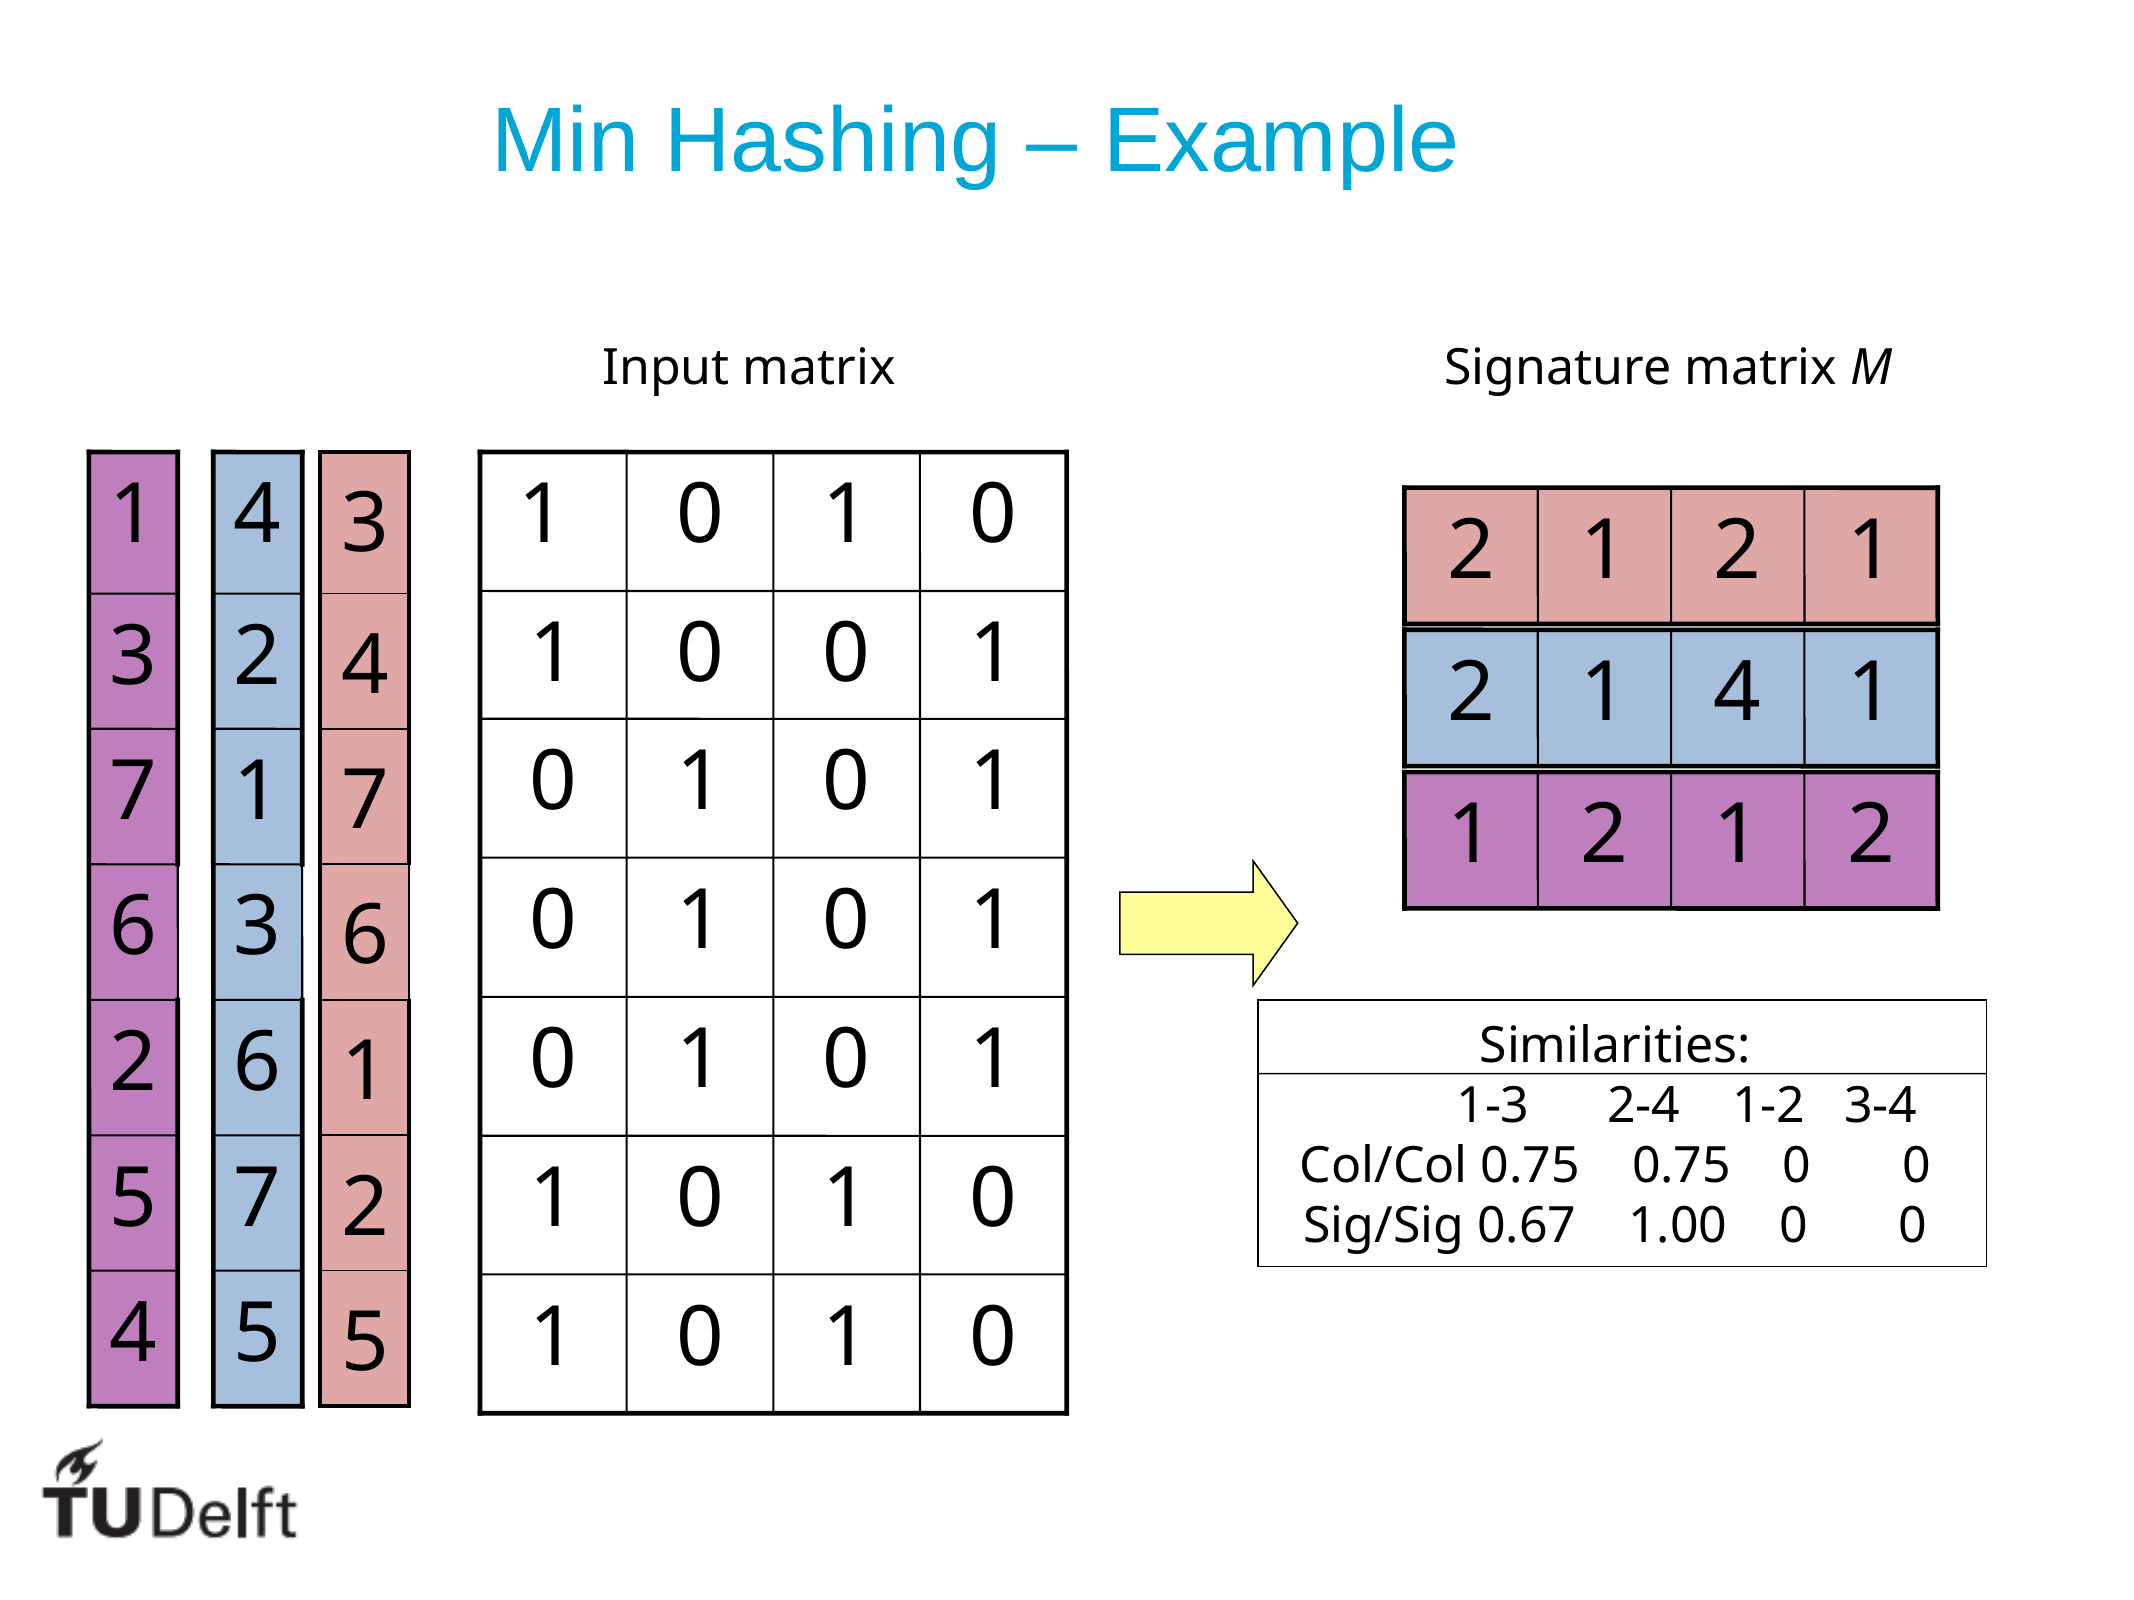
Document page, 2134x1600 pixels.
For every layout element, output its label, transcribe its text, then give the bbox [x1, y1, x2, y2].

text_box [1119, 327, 1938, 449]
text_box [1949, 1074, 1987, 1267]
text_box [88, 451, 1938, 1407]
title Min Hashing – Example [491, 79, 2134, 328]
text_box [479, 327, 1067, 448]
text_box [1949, 999, 1987, 1073]
